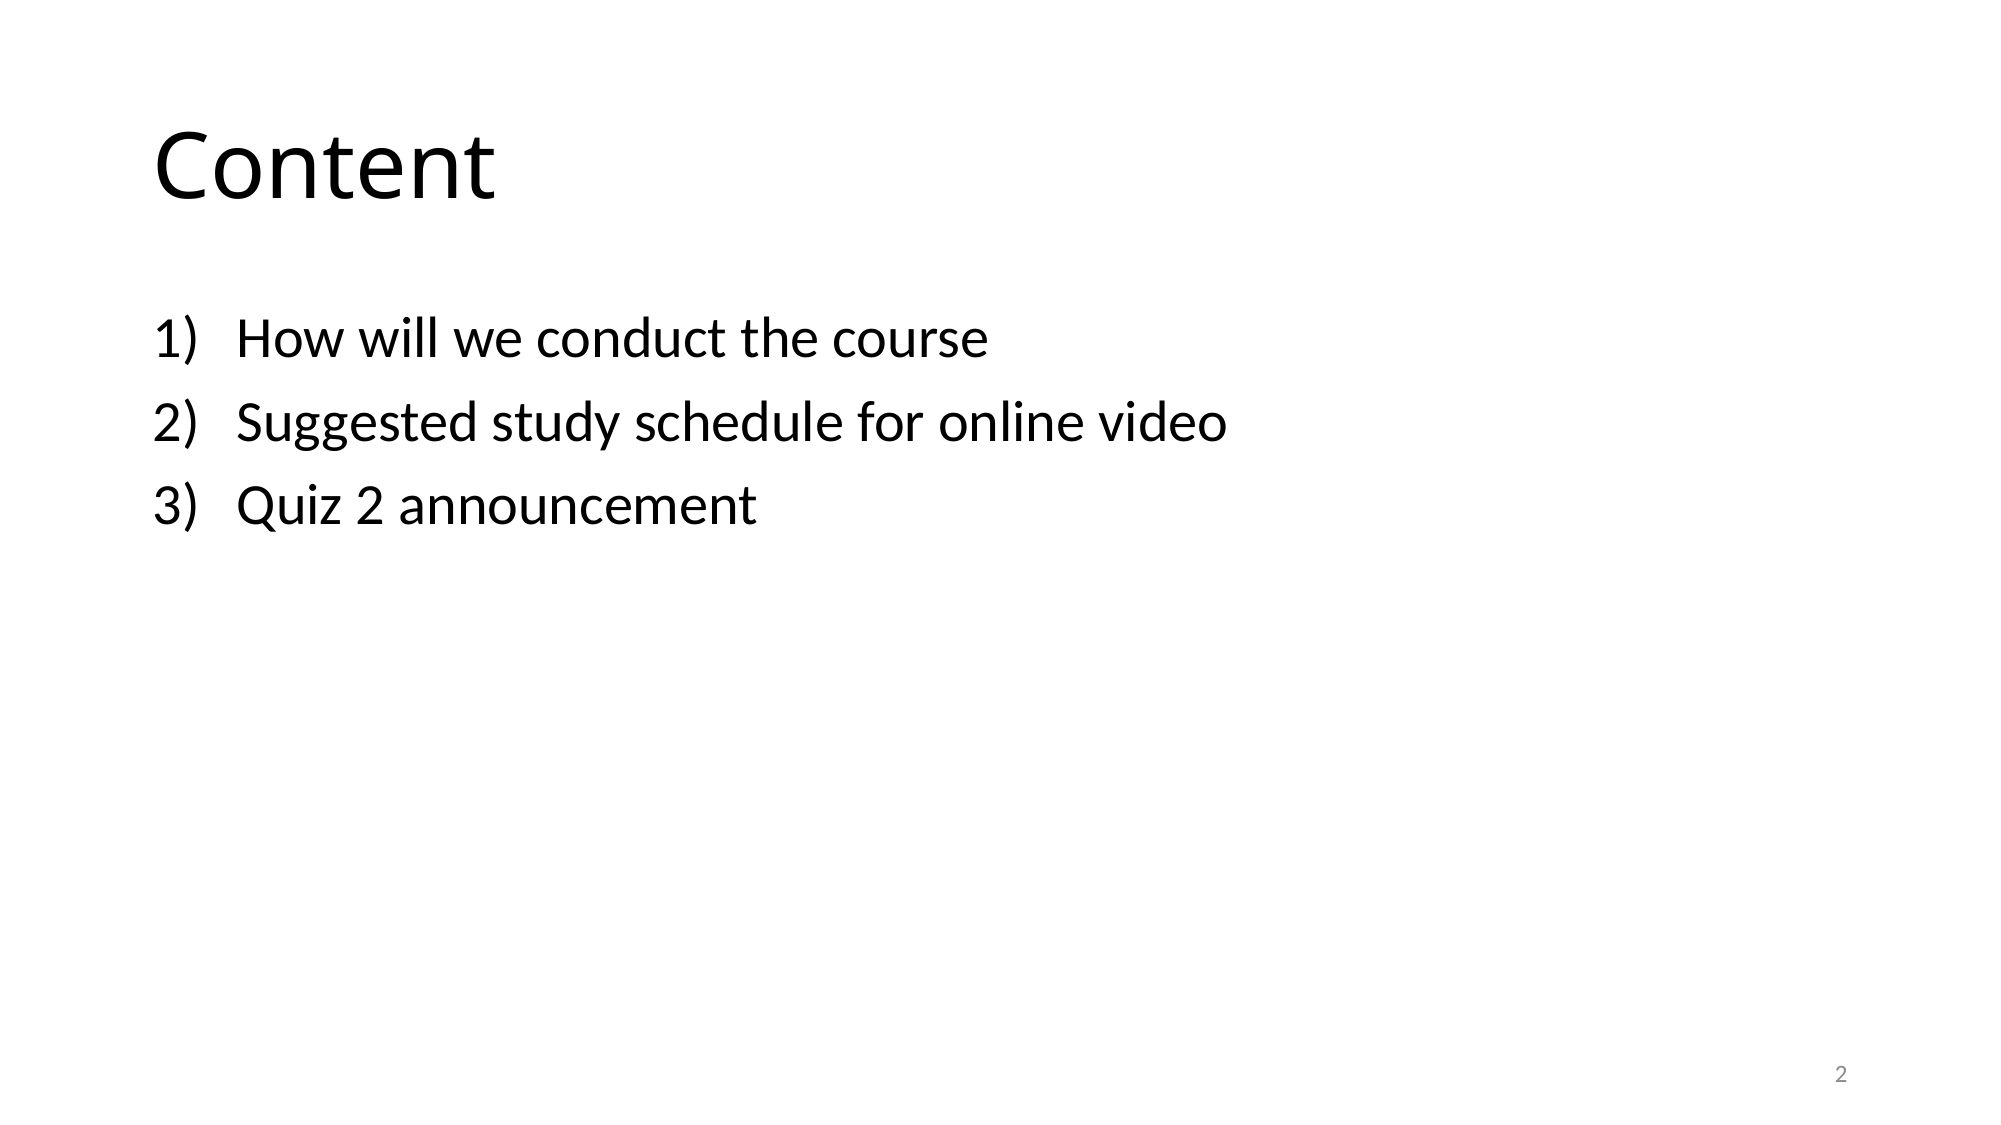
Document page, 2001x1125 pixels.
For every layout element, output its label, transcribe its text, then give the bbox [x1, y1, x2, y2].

list How will we conduct the course Suggested study schedule for online video Quiz 2 announcement [137, 299, 1863, 1014]
title Content [137, 59, 1863, 278]
slide_number 2 [1412, 1042, 1863, 1103]
